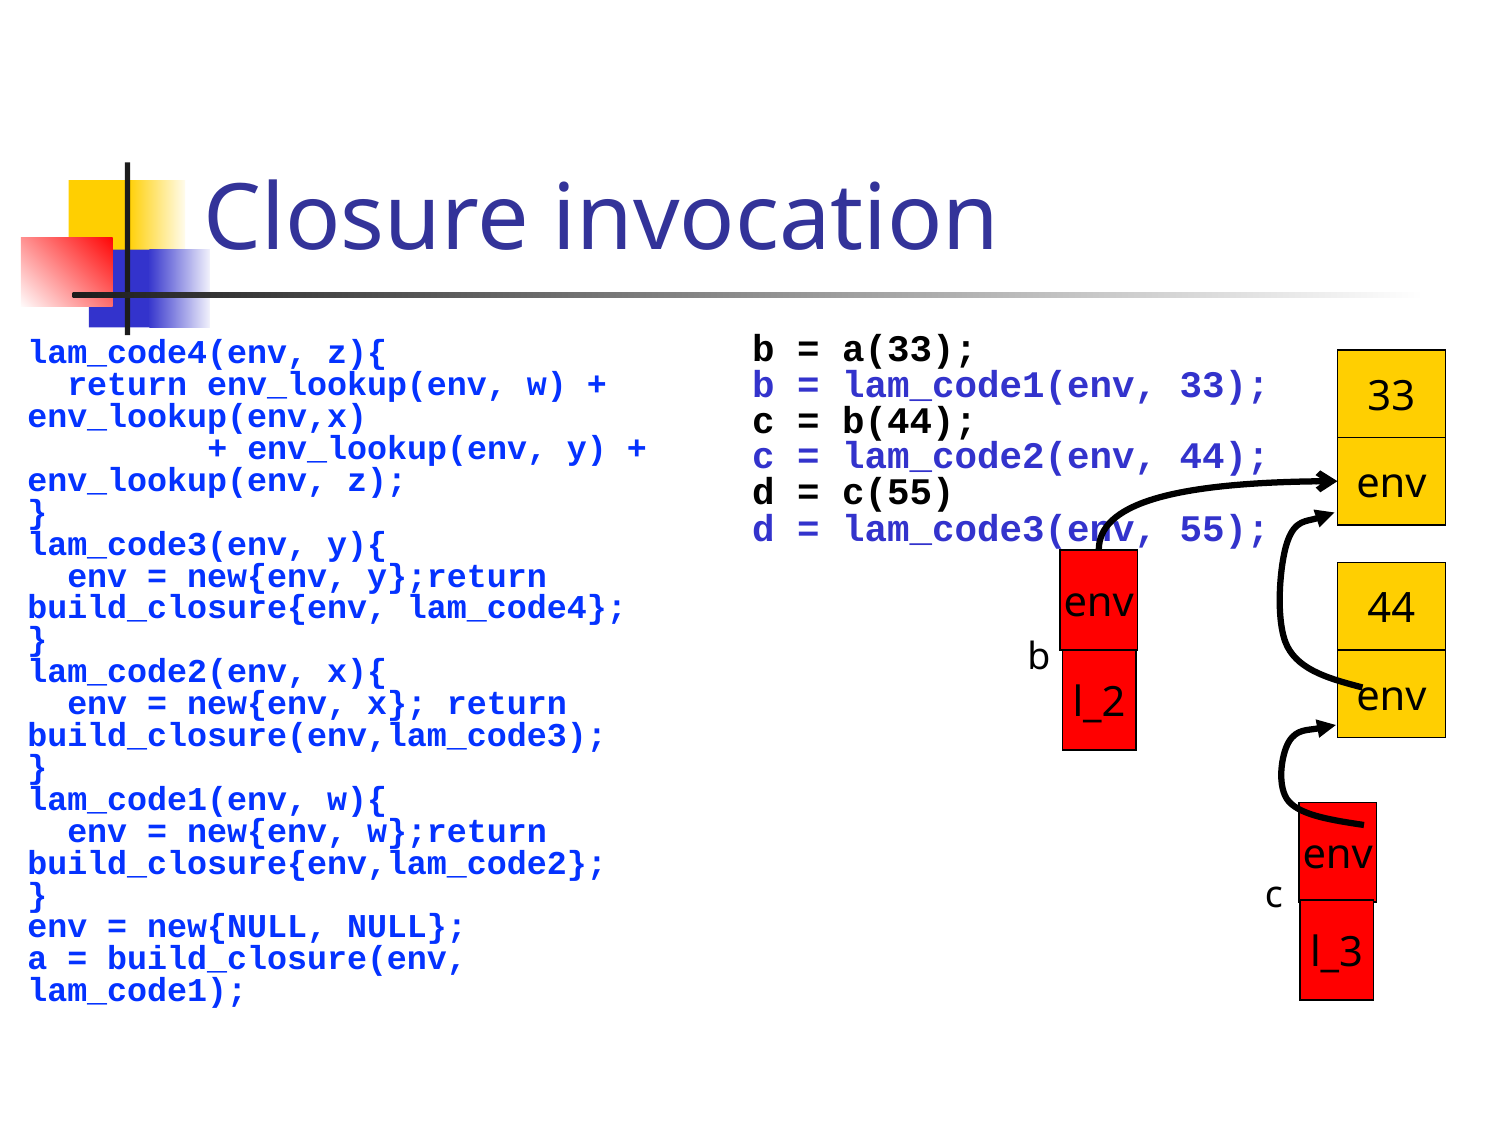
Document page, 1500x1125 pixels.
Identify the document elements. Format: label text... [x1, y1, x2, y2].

text_box l_3 [1299, 900, 1374, 1000]
text_box env [1060, 549, 1138, 650]
text_box b = a(33); b = lam_code1(env, 33); c = b(44); c = lam_code2(env, 44); d = c(55) d = lam_code3(env, 55); [737, 324, 1413, 1057]
text_box env [1337, 438, 1446, 525]
text_box lam_code4(env, z){ return env_lookup(env, w) + env_lookup(env,x) + env_lookup(env, y) + env_lookup(env, z); } lam_code3(env, y){ env = new{env, y};return build_closure{env, lam_code4}; } lam_code2(env, x){ env = new{env, x}; return build_closure(env,lam_code3); } lam_code1(env, w){ env = new{env, w};return build_closure{env,lam_code2}; } env = new{NULL, NULL}; a = build_closure(env, lam_code1); [12, 331, 688, 1063]
text_box b [1012, 624, 1088, 685]
text_box l_2 [1062, 650, 1136, 750]
text_box [1279, 510, 1363, 688]
text_box env [1299, 802, 1377, 903]
title Closure invocation [188, 35, 1468, 275]
text_box [1281, 721, 1365, 826]
text_box env [1337, 650, 1446, 738]
text_box 33 [1337, 349, 1446, 438]
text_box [1183, 396, 1253, 636]
text_box 44 [1343, 562, 1446, 650]
text_box c [1249, 862, 1325, 923]
